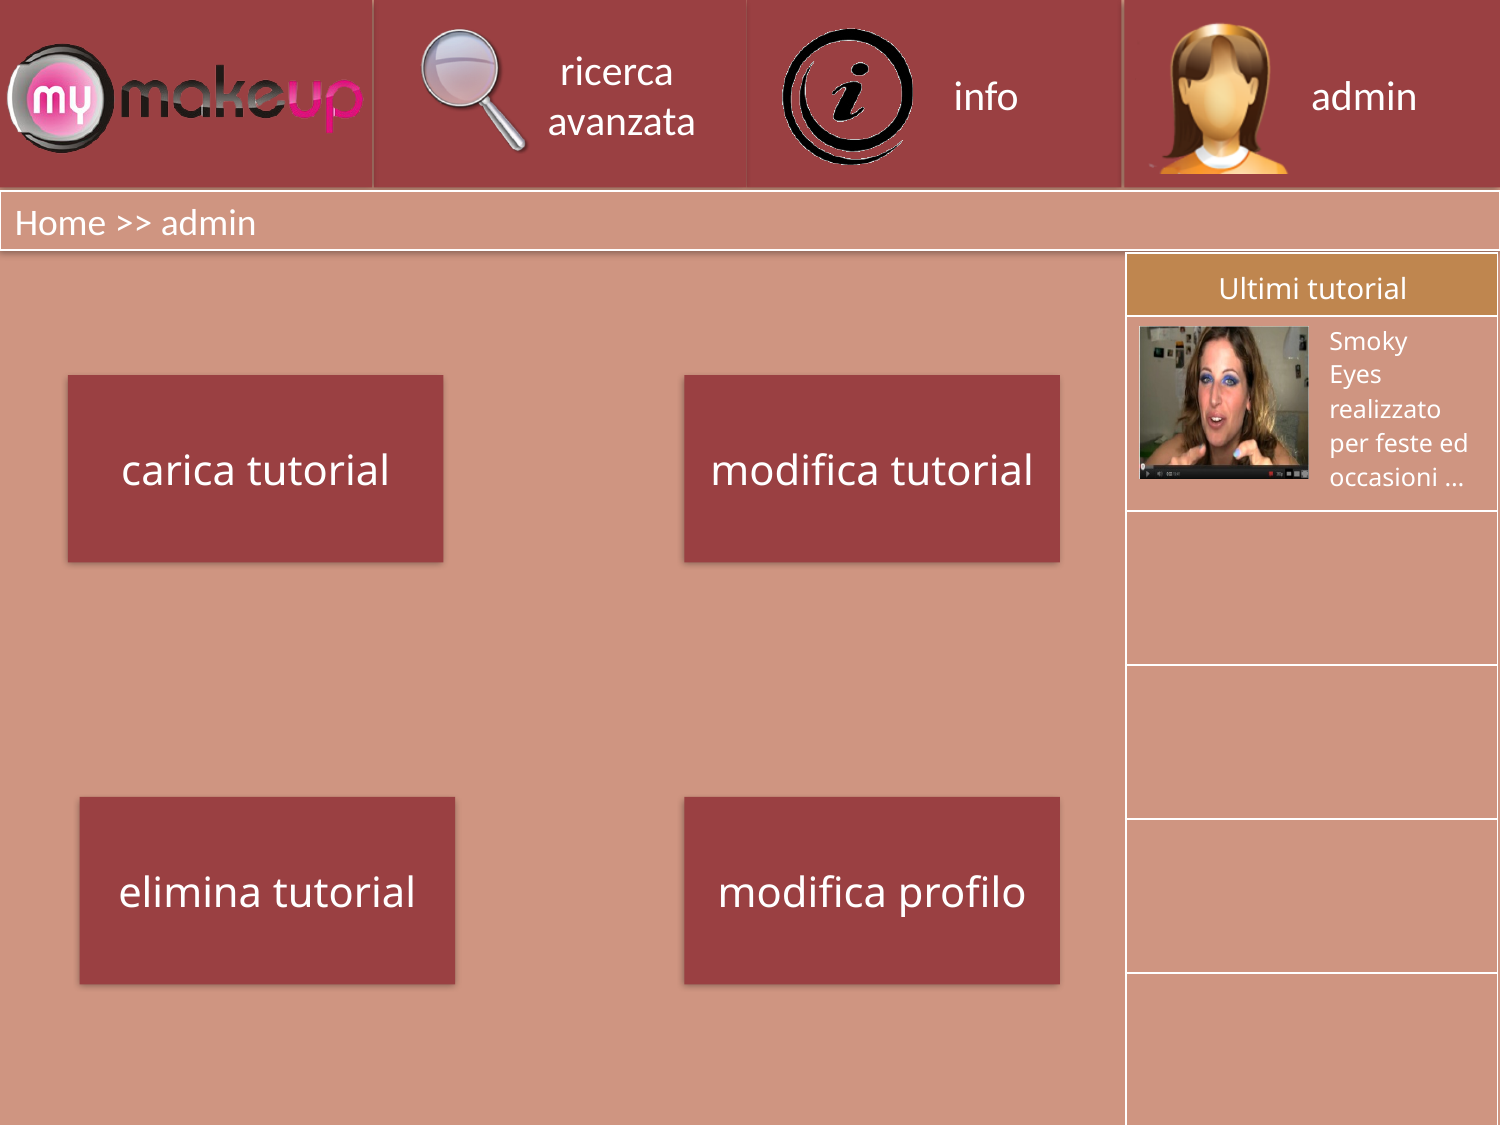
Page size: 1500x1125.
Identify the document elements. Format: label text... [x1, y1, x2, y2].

text_box modifica profilo [684, 796, 1062, 985]
picture [770, 21, 927, 172]
table_cell [1127, 512, 1497, 664]
table_cell [1127, 317, 1312, 510]
picture [407, 24, 536, 154]
table_cell [1127, 820, 1497, 972]
text_box carica tutorial [67, 375, 444, 563]
text_box [0, 0, 373, 188]
text_box Home >> admin [0, 190, 1500, 251]
picture [2, 30, 367, 164]
table_cell [1127, 974, 1497, 1125]
text_box ricerca avanzata [373, 0, 747, 188]
table_cell [1127, 666, 1497, 818]
text_box modifica tutorial [683, 375, 1060, 564]
table_header Ultimi tutorial [1127, 254, 1497, 315]
picture [1139, 325, 1309, 479]
text_box info [747, 0, 1122, 188]
table_cell Smoky Eyes realizzato per feste ed occasioni … [1312, 317, 1497, 510]
text_box admin [1124, 0, 1500, 188]
picture [1135, 11, 1297, 174]
text_box elimina tutorial [79, 796, 456, 985]
